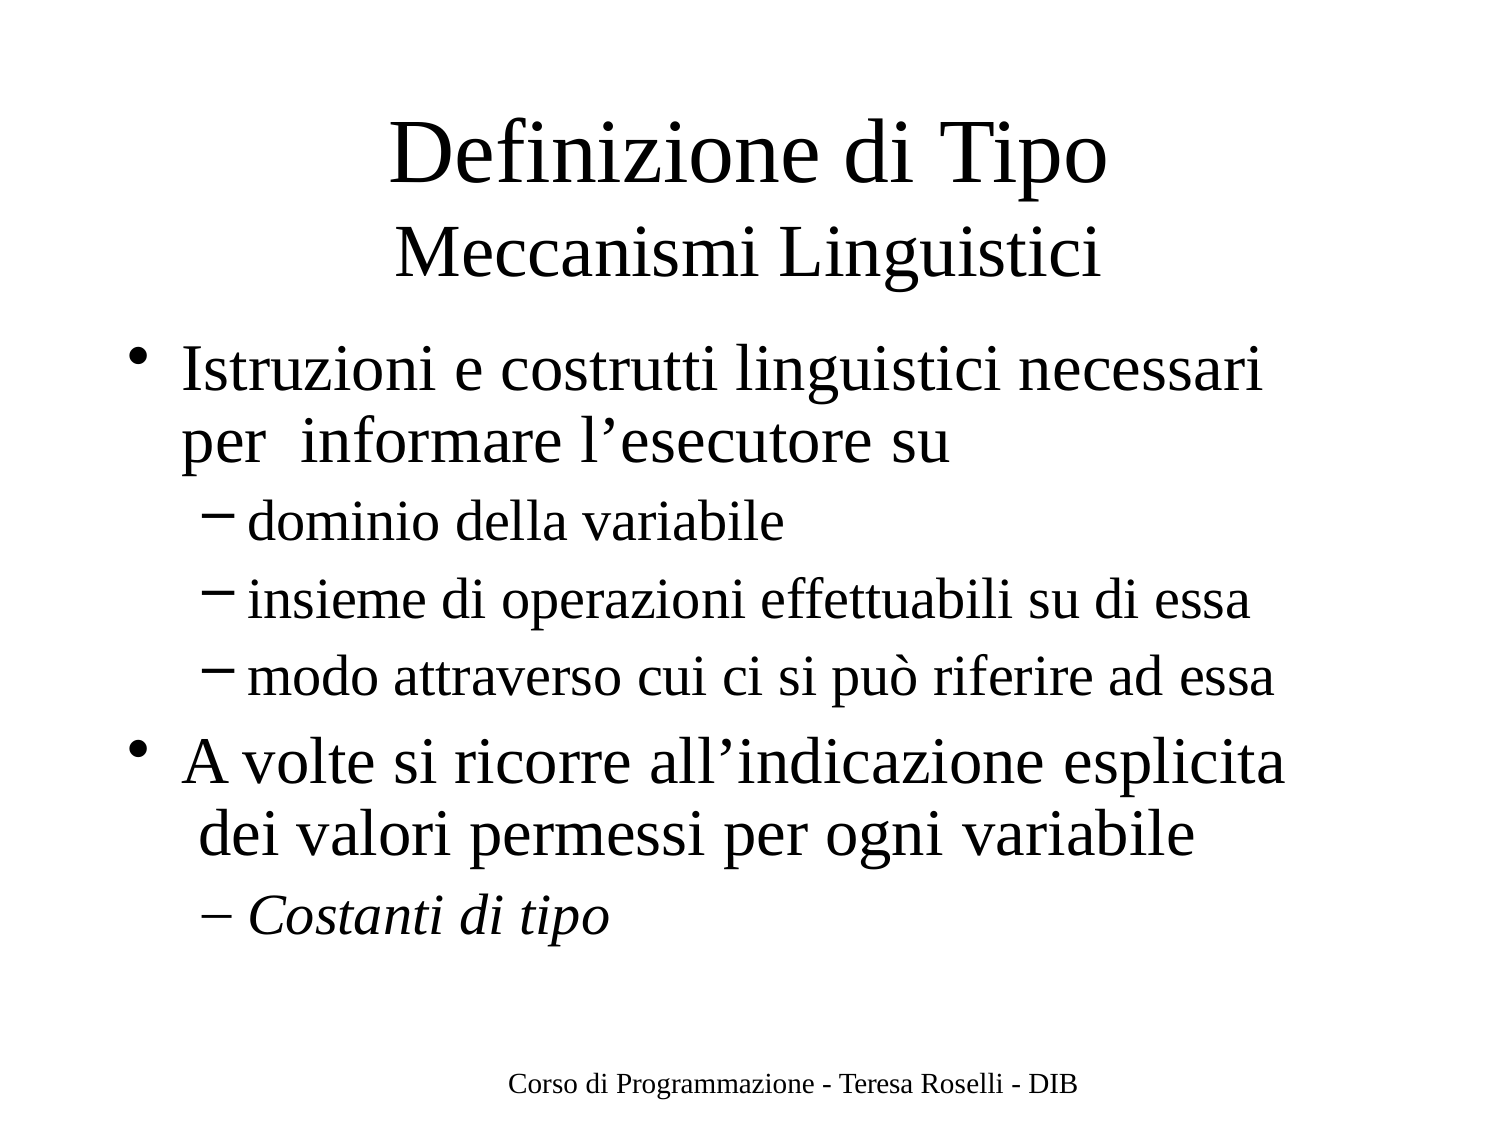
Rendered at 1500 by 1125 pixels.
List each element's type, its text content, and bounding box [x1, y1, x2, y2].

title Definizione di Tipo [386, 88, 1114, 163]
text_box Meccanismi Linguistici Istruzioni e costrutti linguistici necessari per informare l’esecutore su dominio della variabile insieme di operazioni effettuabili su di essa modo attraverso cui ci si può riferire ad essa A volte si ricorre all’indicazione esplicita dei valori permessi per ogni variabile Costanti di tipo [125, 163, 1368, 946]
footer Corso di Programmazione - Teresa Roselli - DIB [506, 1065, 1081, 1125]
